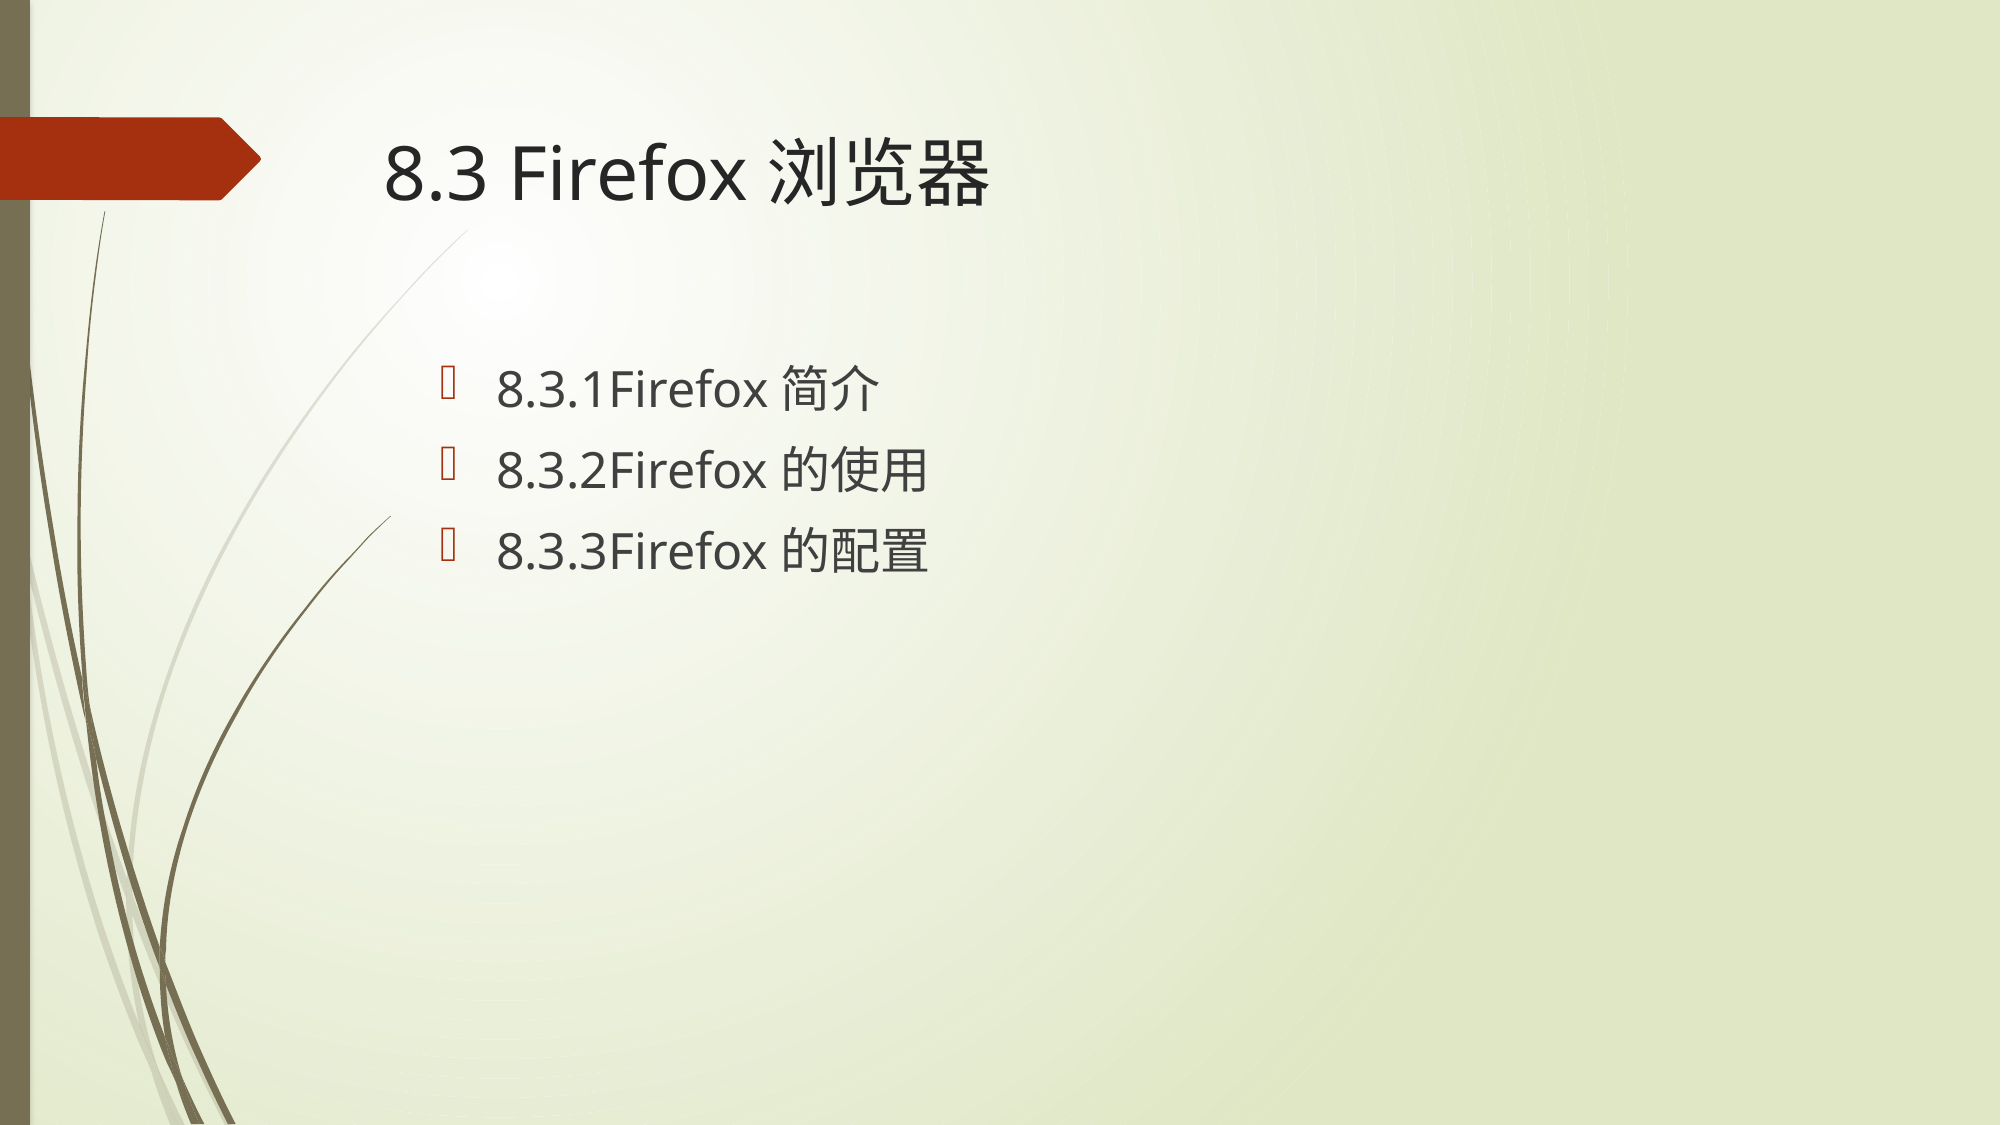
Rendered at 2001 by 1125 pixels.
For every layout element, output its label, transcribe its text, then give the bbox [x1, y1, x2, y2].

title 8.3 Firefox浏览器 [368, 118, 1831, 329]
list 8.3.1Firefox简介 8.3.2Firefox的使用 8.3.3Firefox的配置 [424, 350, 1888, 650]
